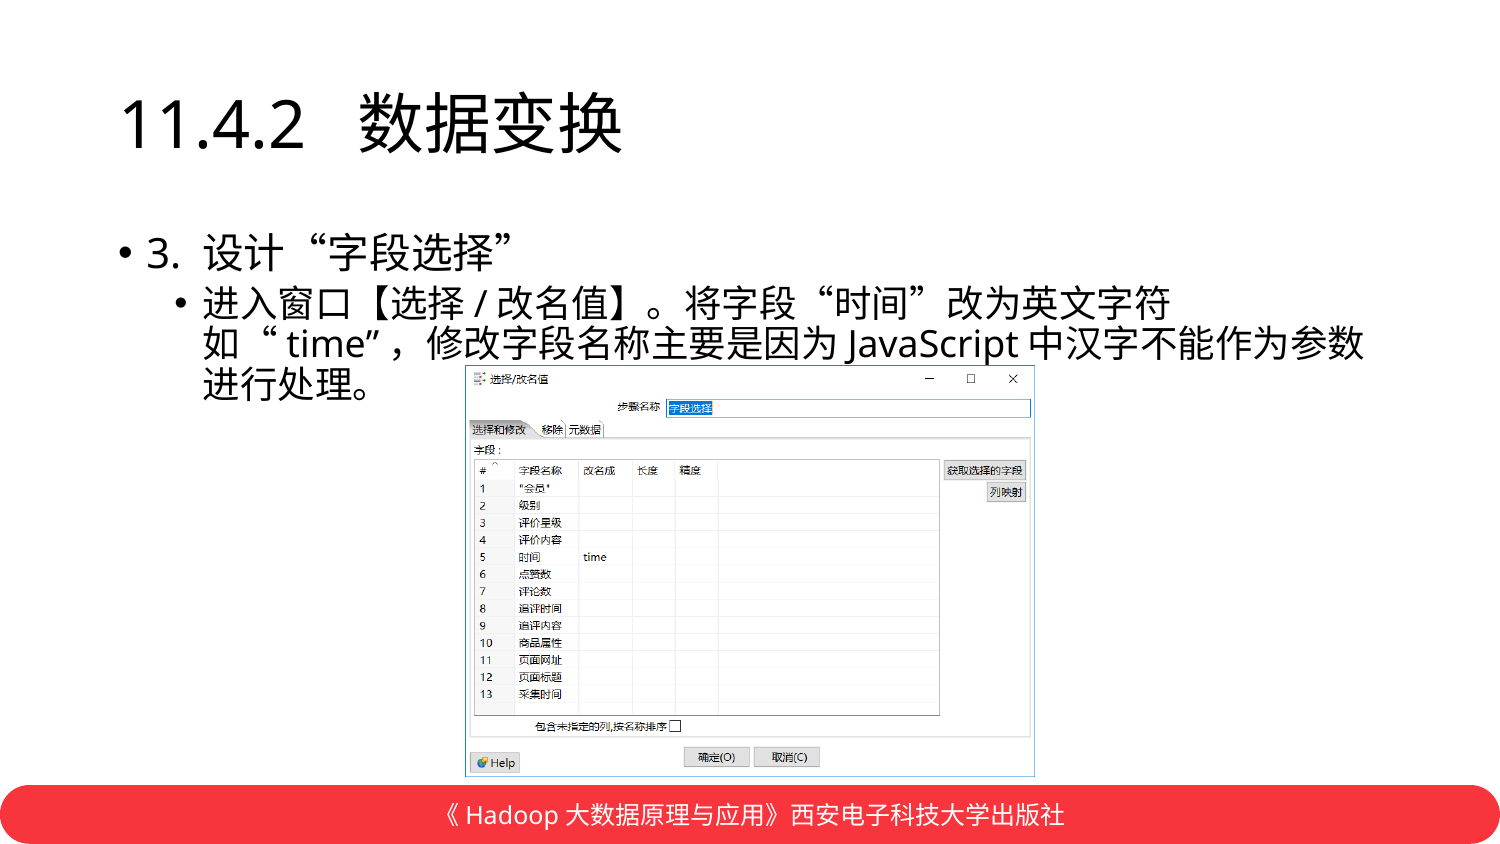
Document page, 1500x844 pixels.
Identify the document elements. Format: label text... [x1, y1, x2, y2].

list 3. 设计“字段选择” 进入窗口【选择/改名值】。将字段“时间”改为英文字符如“time”，修改字段名称主要是因为JavaScript中汉字不能作为参数进行处理。 [103, 224, 1397, 760]
picture [465, 365, 1035, 777]
title 11.4.2 数据变换 [103, 44, 1397, 208]
